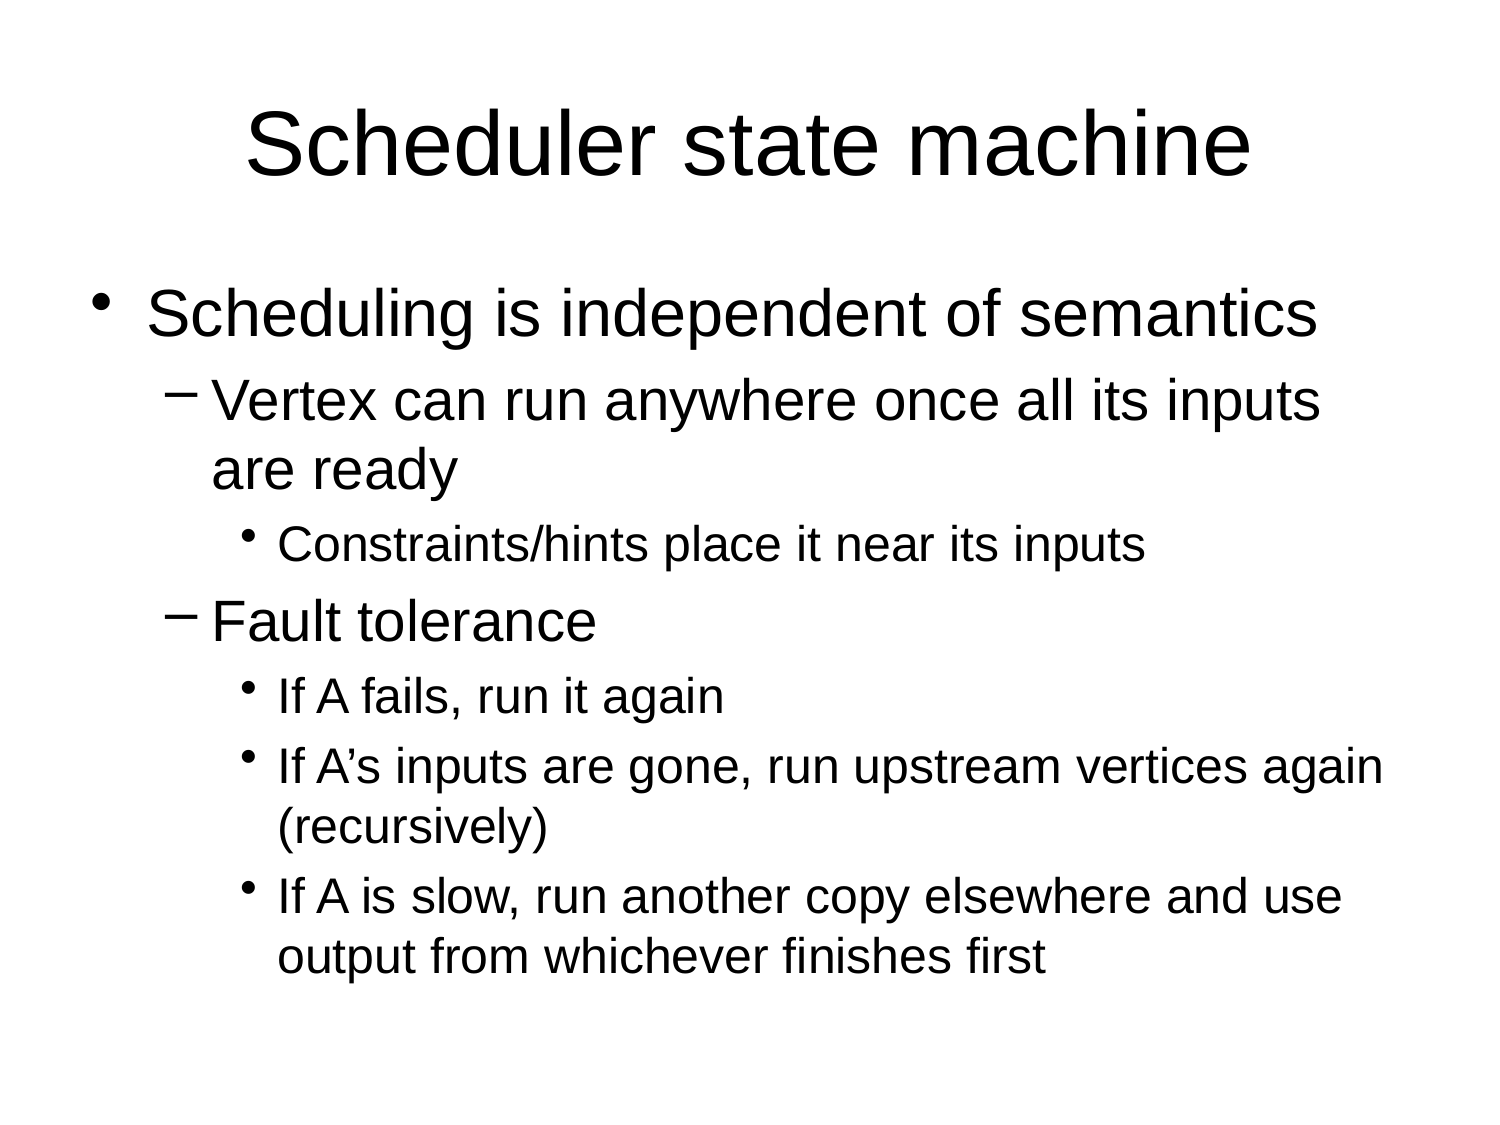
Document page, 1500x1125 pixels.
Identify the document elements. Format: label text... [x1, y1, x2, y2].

list Scheduling is independent of semantics Vertex can run anywhere once all its inputs are ready Constraints/hints place it near its inputs Fault tolerance If A fails, run it again If A’s inputs are gone, run upstream vertices again (recursively) If A is slow, run another copy elsewhere and use output from whichever finishes first [74, 262, 1426, 1006]
title Scheduler state machine [74, 44, 1426, 233]
